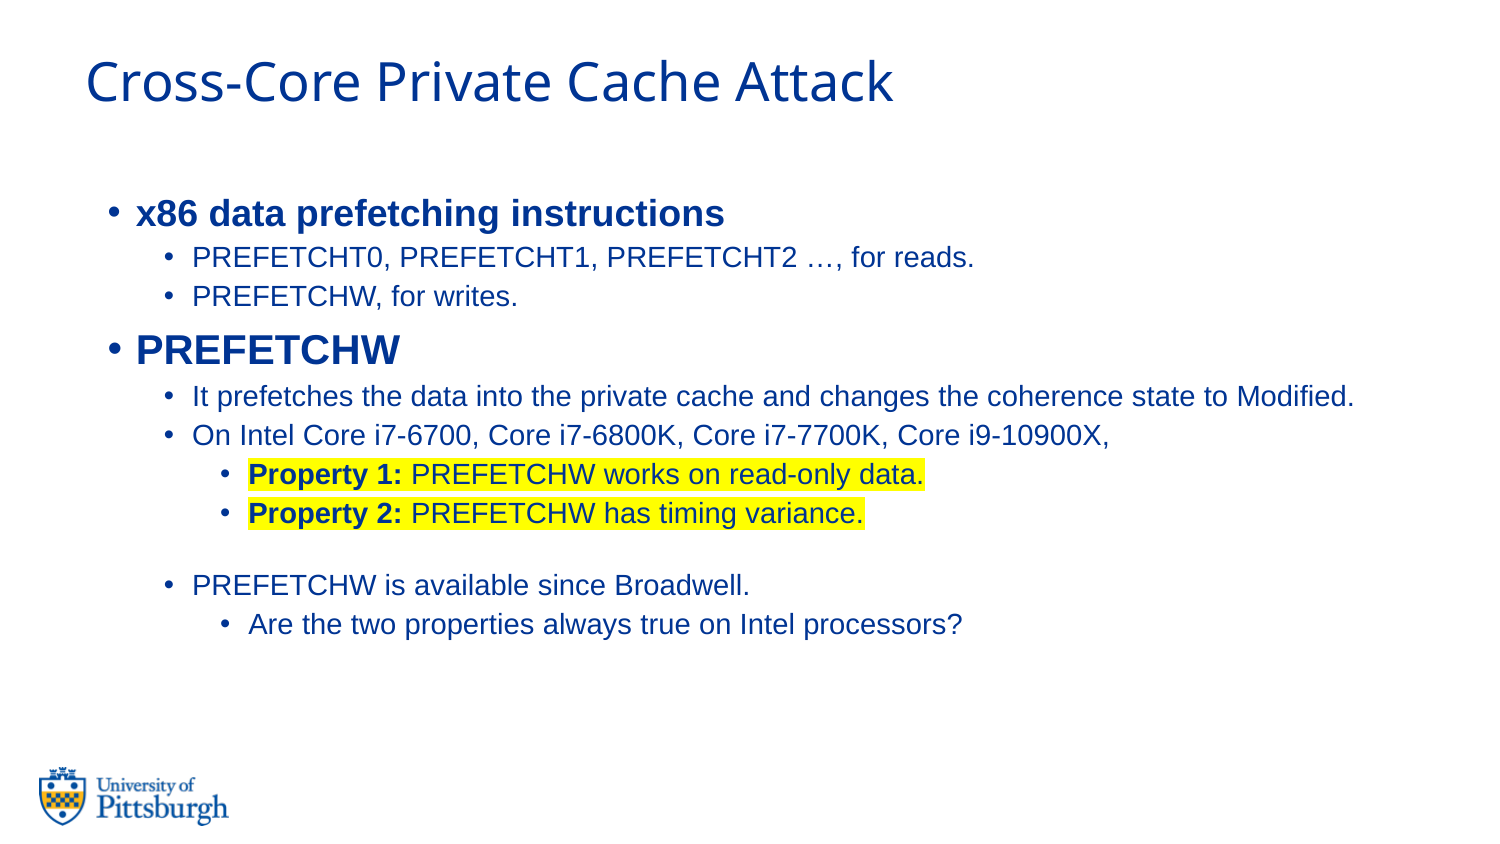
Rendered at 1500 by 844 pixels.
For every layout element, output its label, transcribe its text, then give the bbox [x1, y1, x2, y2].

title Cross-Core Private Cache Attack [70, 46, 1365, 136]
list x86 data prefetching instructions PREFETCHT0, PREFETCHT1, PREFETCHT2 …, for reads. PREFETCHW, for writes. PREFETCHW It prefetches the data into the private cache and changes the coherence state to Modified. On Intel Core i7-6700, Core i7-6800K, Core i7-7700K, Core i9-10900X, Property 1: PREFETCHW works on read-only data. Property 2: PREFETCHW has timing variance. PREFETCHW is available since Broadwell. Are the two properties always true on Intel processors? [92, 186, 1403, 718]
picture [39, 767, 229, 826]
